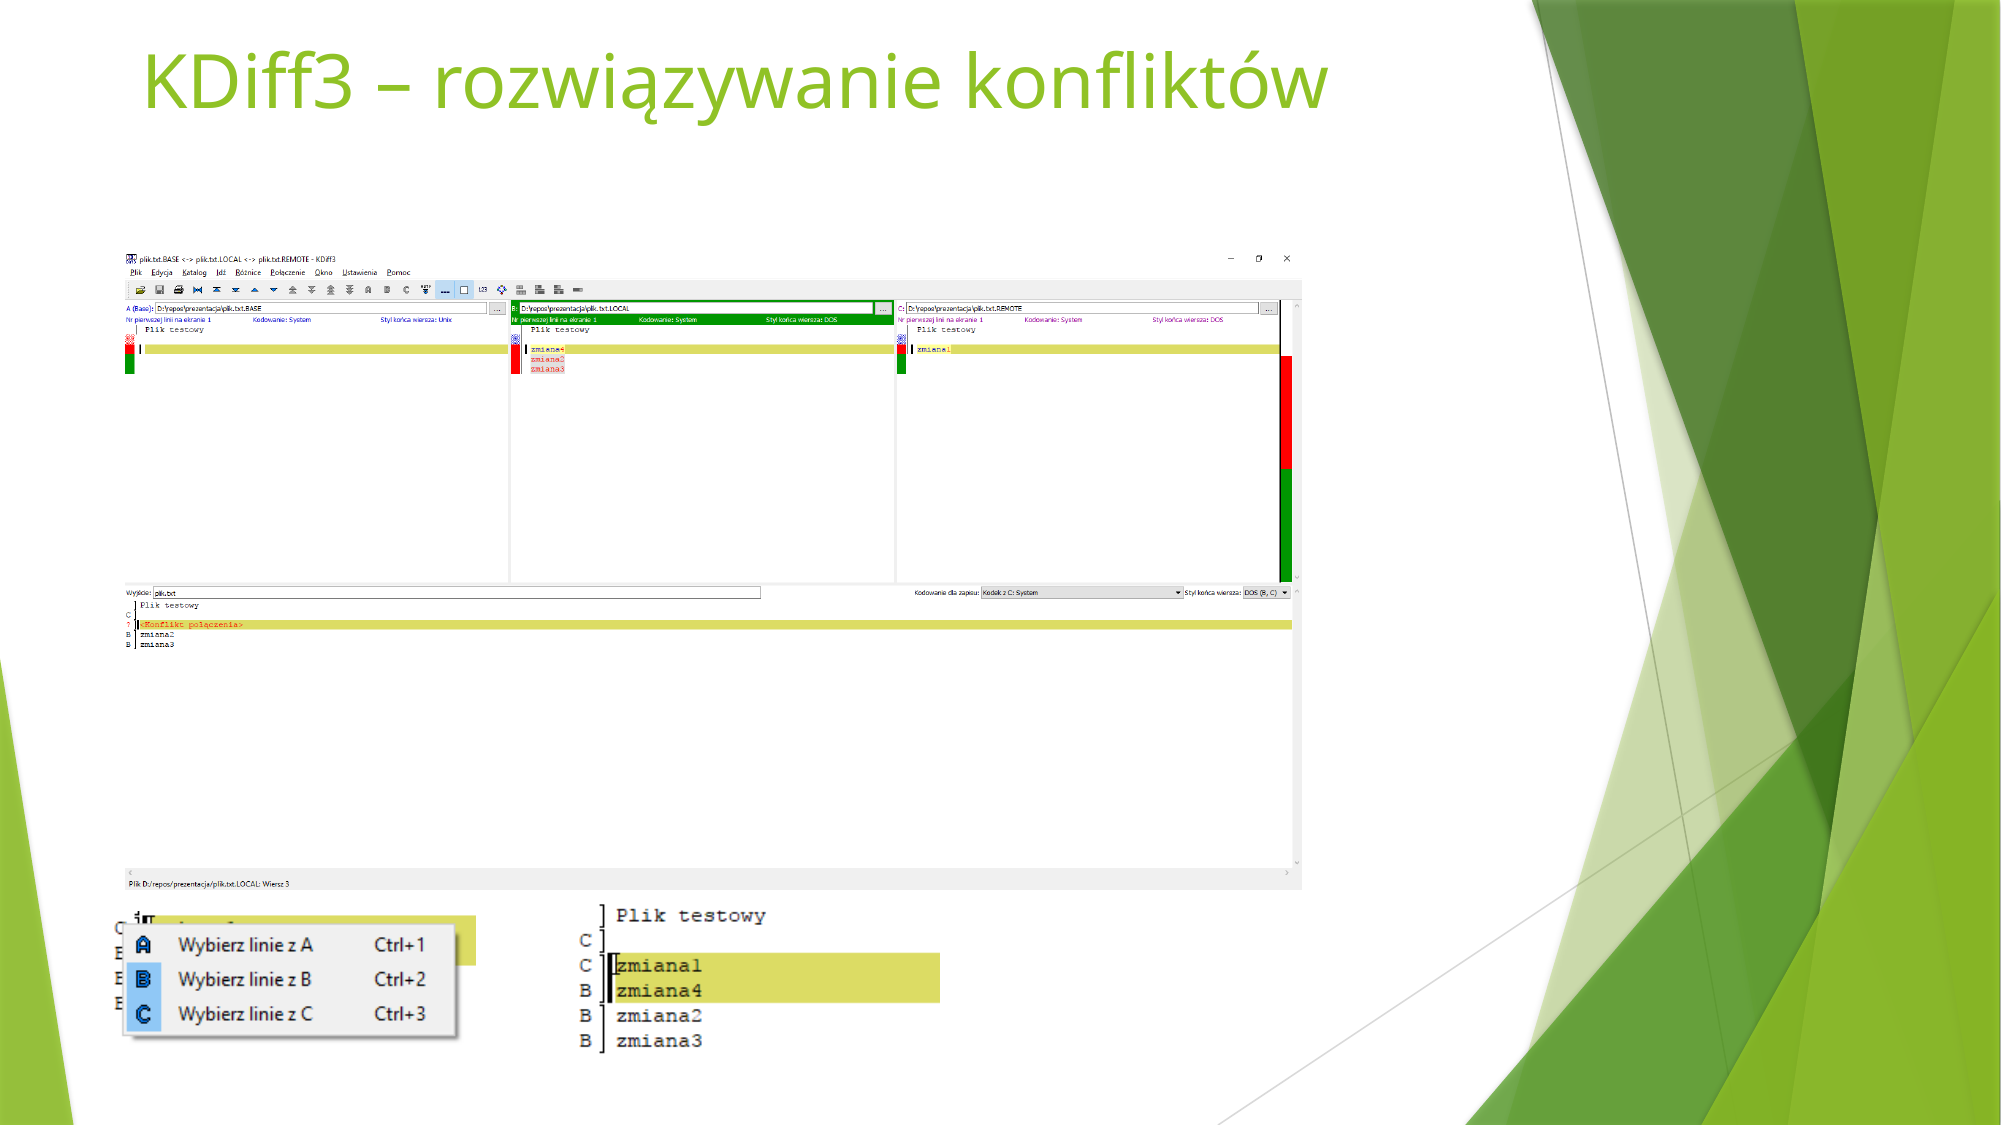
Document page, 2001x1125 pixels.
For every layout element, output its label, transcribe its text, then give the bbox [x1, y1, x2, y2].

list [125, 252, 1302, 891]
picture [578, 902, 941, 1081]
title KDiff3 – rozwiązywanie konfliktów [125, 25, 1537, 243]
picture [112, 910, 477, 1050]
